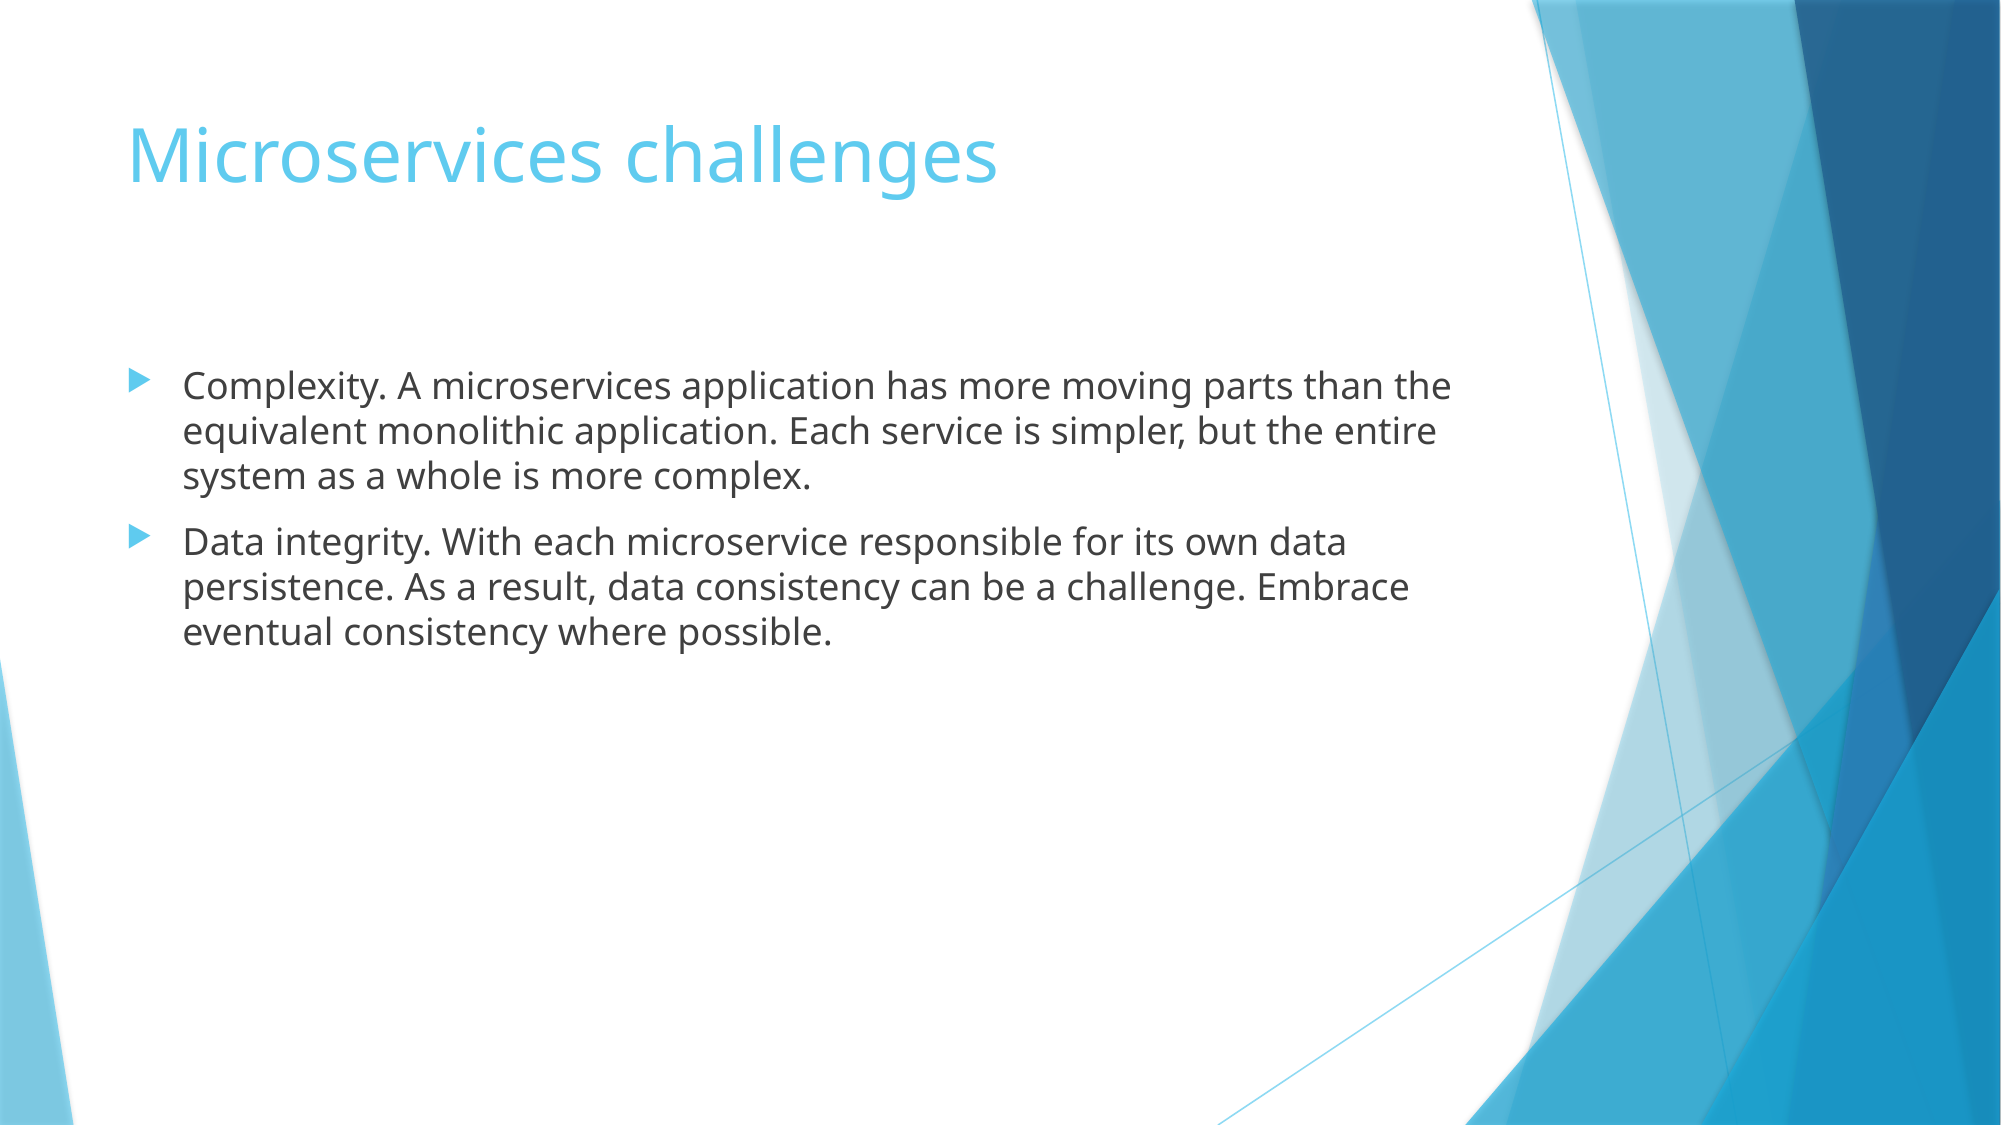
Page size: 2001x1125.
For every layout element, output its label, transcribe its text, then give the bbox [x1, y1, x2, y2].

title Microservices challenges [111, 99, 1522, 317]
list Complexity. A microservices application has more moving parts than the equivalent monolithic application. Each service is simpler, but the entire system as a whole is more complex. Data integrity. With each microservice responsible for its own data persistence. As a result, data consistency can be a challenge. Embrace eventual consistency where possible. [111, 354, 1522, 992]
